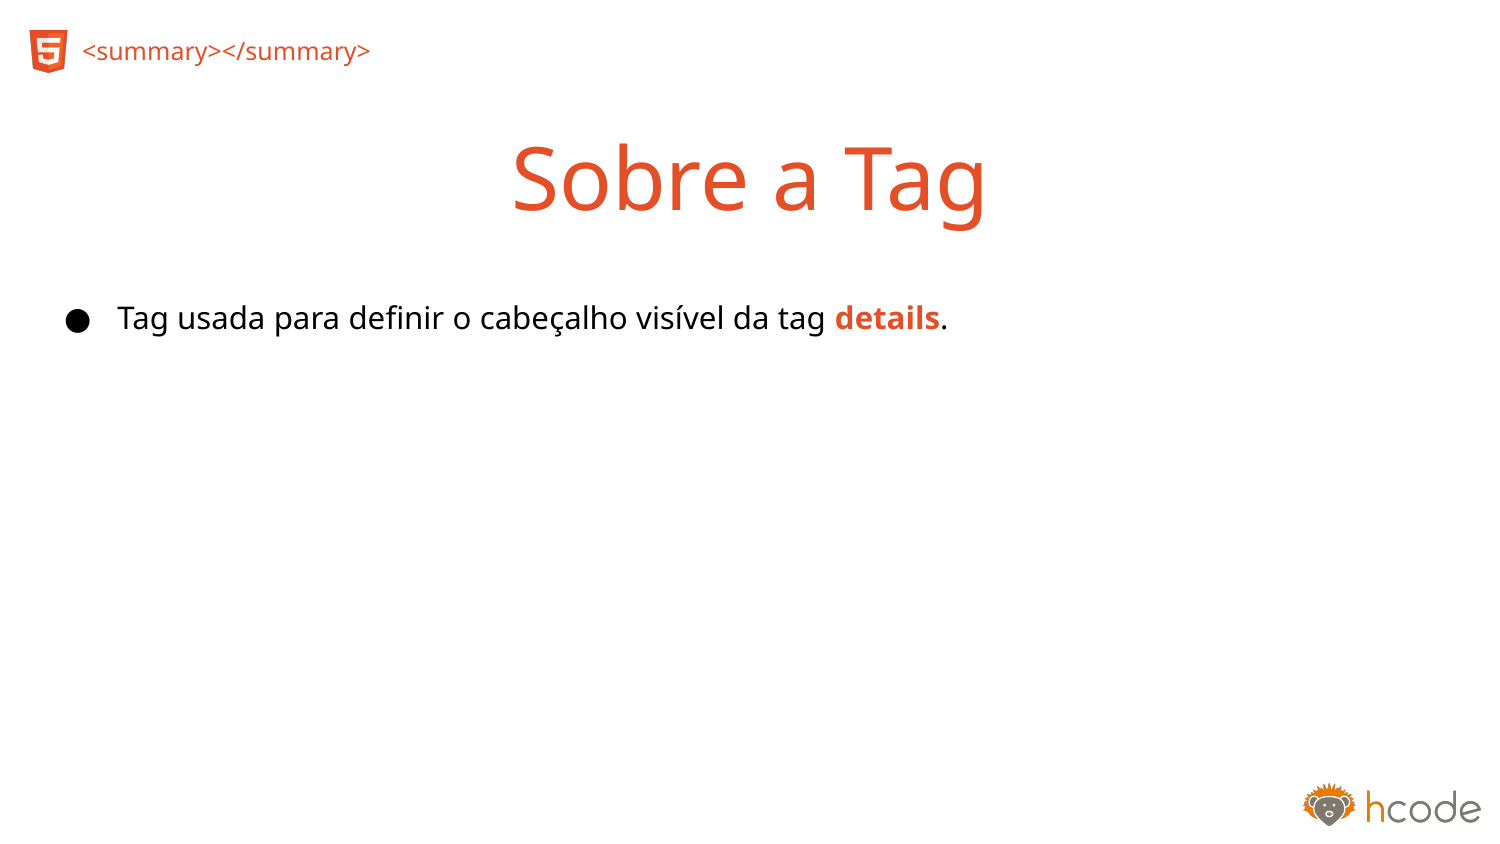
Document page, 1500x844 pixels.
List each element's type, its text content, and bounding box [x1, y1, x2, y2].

picture [1303, 783, 1482, 827]
text_box Sobre a Tag [107, 108, 1393, 237]
text_box Tag usada para definir o cabeçalho visível da tag details. [27, 264, 1471, 755]
picture [27, 30, 70, 73]
text_box <summary></summary> [67, 20, 1445, 84]
